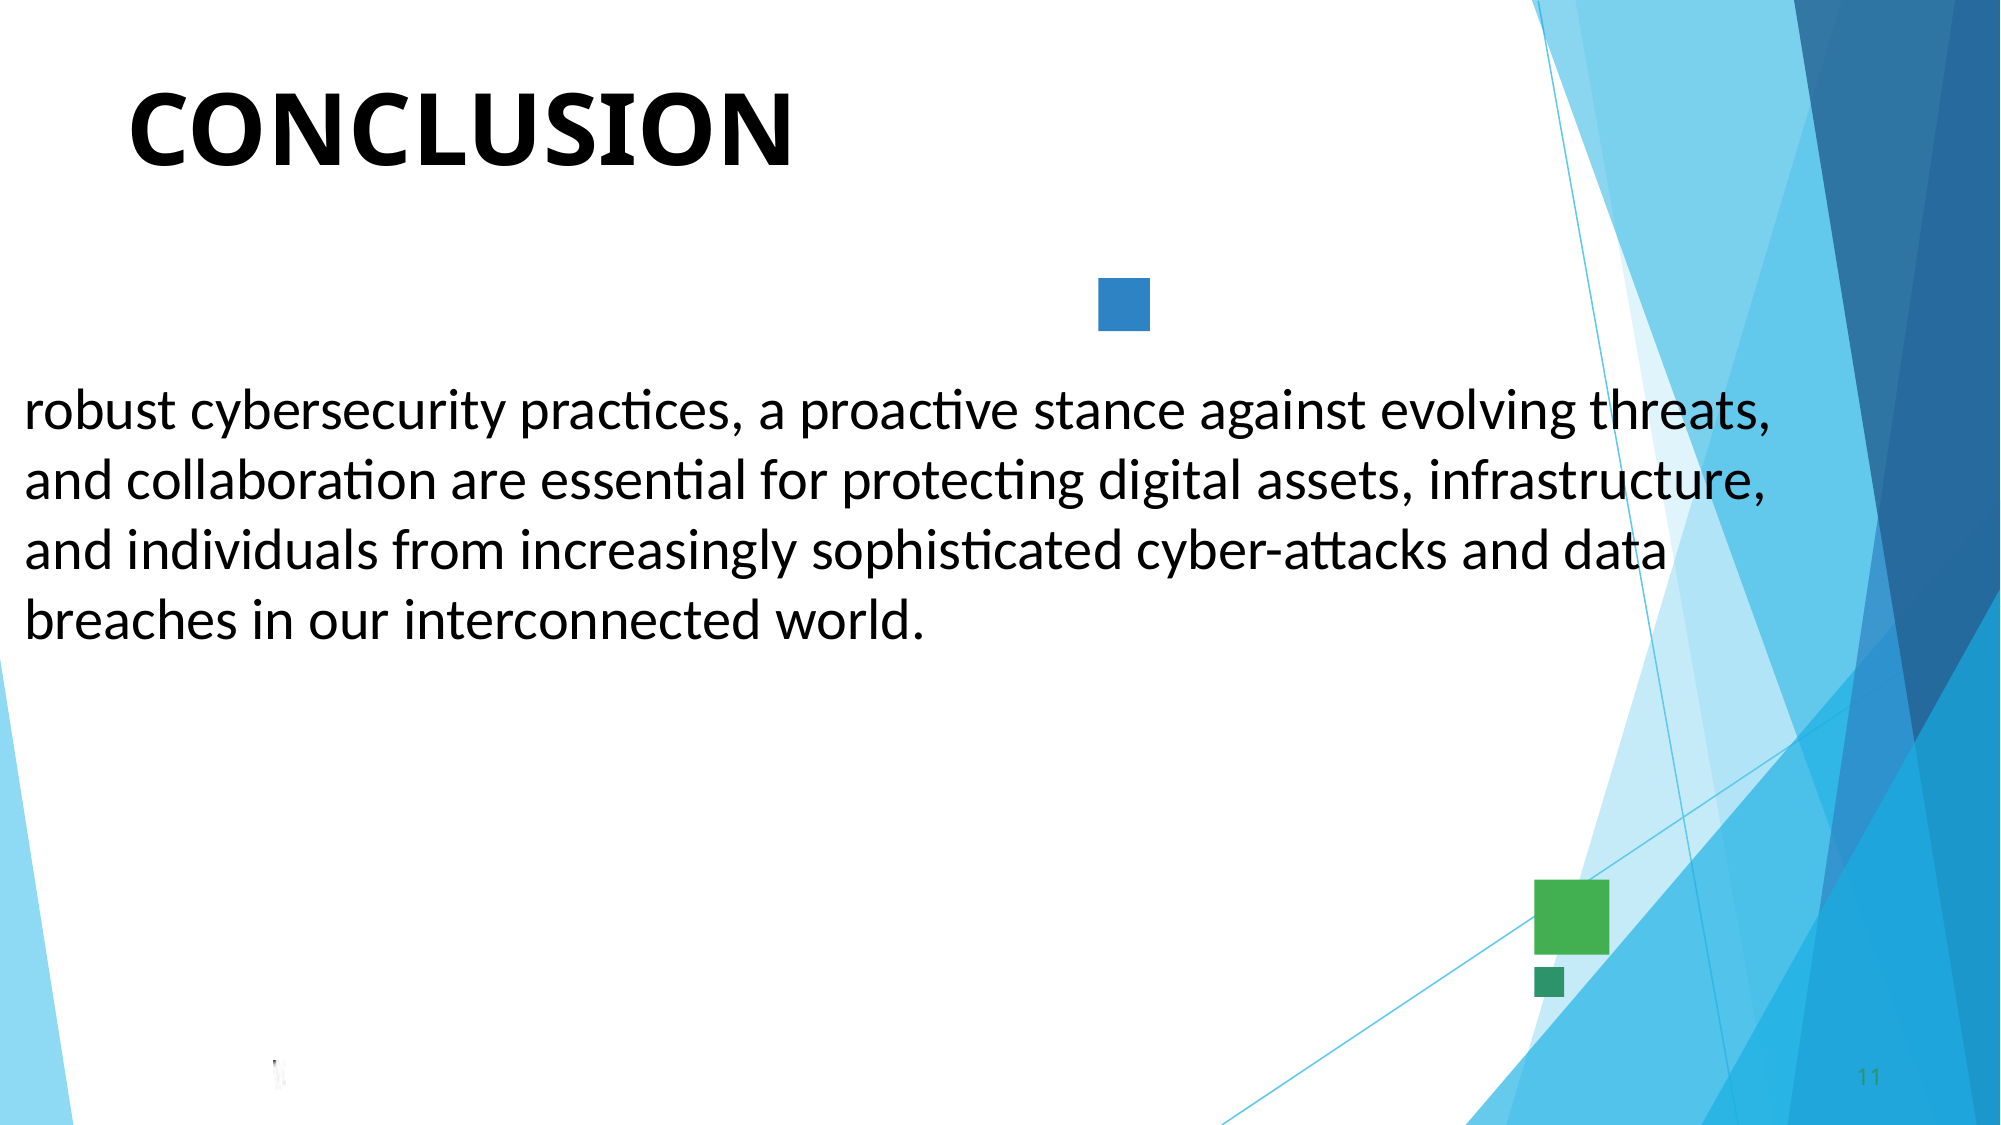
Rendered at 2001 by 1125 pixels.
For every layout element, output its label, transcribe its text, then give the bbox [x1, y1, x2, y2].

text_box [1534, 879, 1610, 955]
text_box 11 [1849, 1061, 1888, 1095]
text_box [1534, 967, 1565, 997]
picture [273, 1060, 287, 1091]
title CONCLUSION [123, 63, 875, 254]
text_box robust cybersecurity practices, a proactive stance against evolving threats, and collaboration are essential for protecting digital assets, infrastructure, and individuals from increasingly sophisticated cyber-attacks and data breaches in our interconnected world. [9, 363, 1869, 659]
text_box [1098, 278, 1150, 332]
